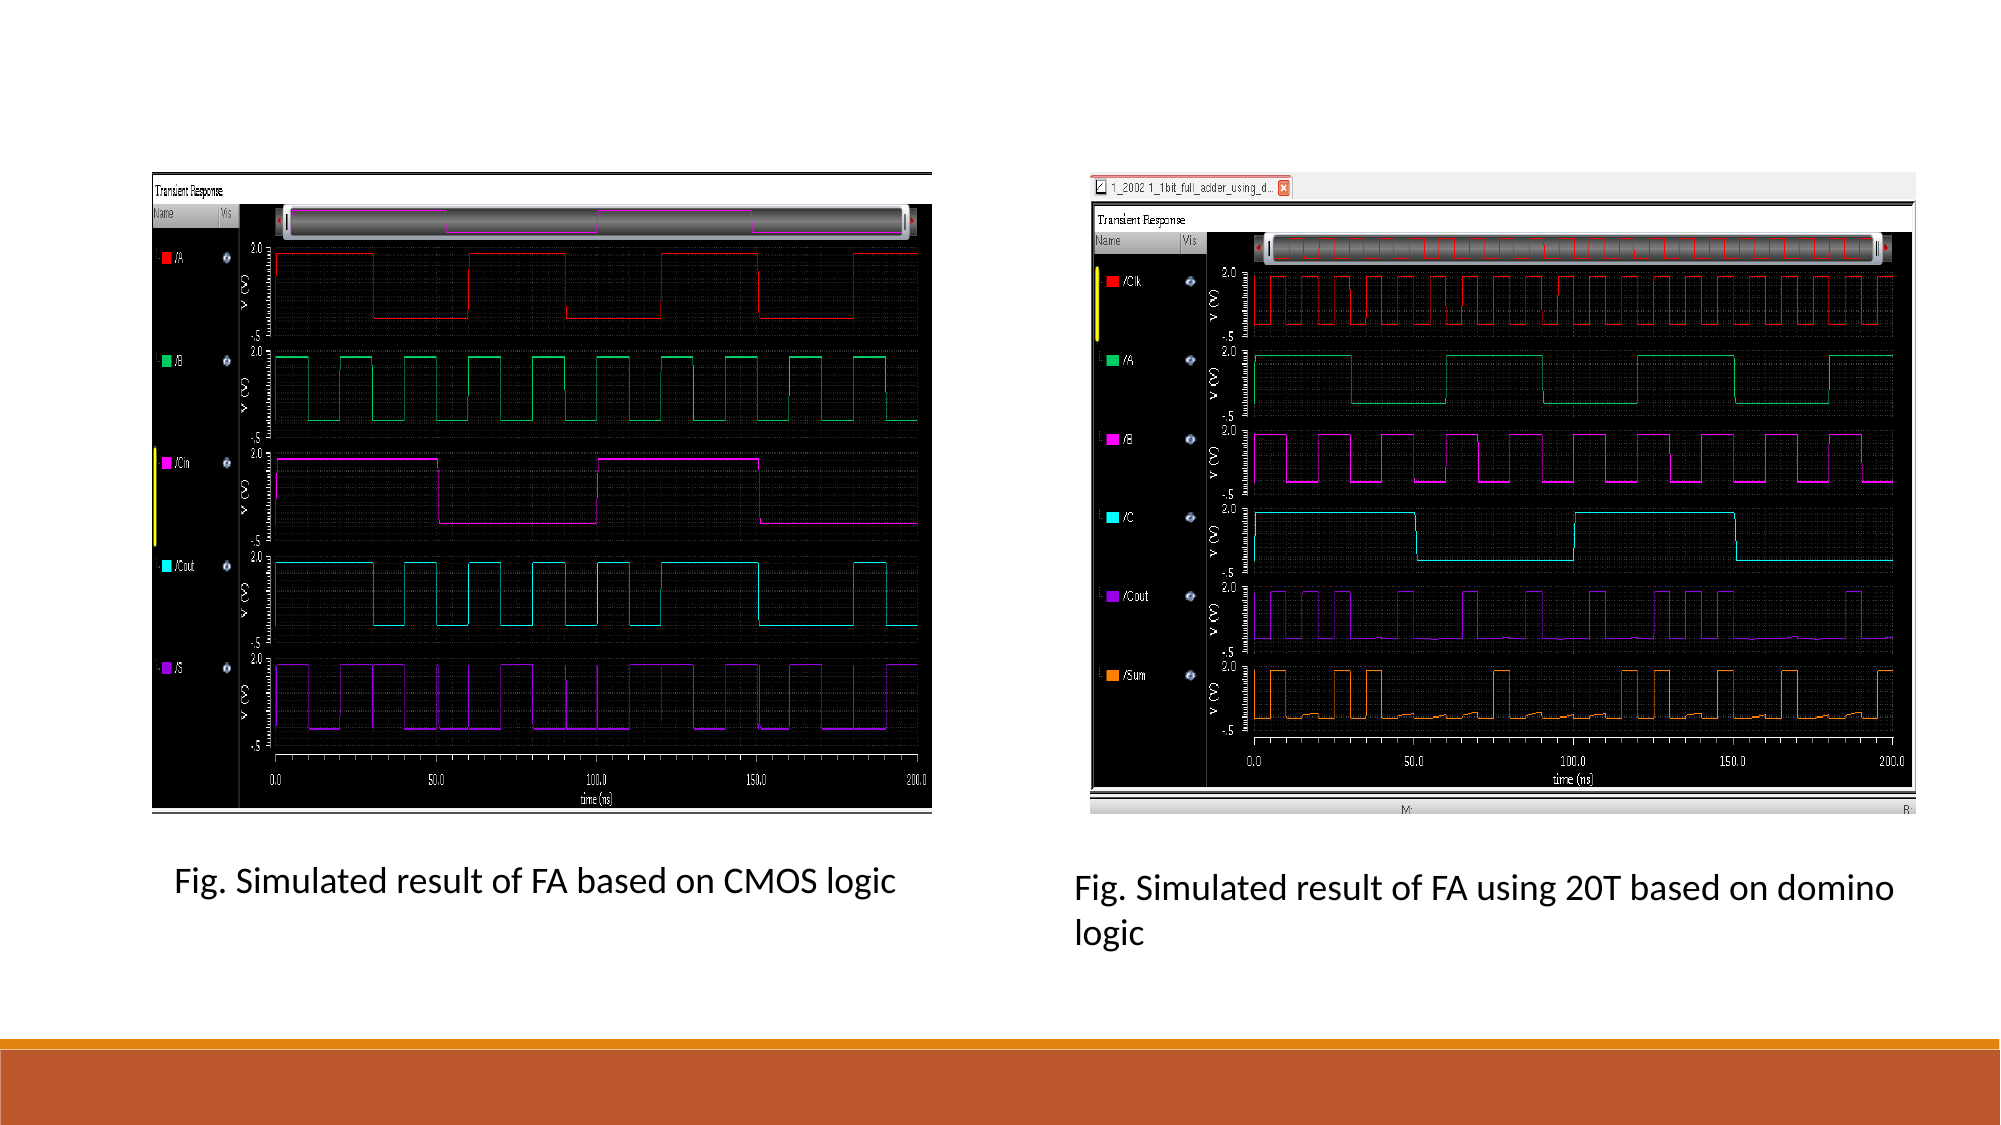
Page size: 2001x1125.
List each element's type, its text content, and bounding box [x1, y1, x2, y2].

picture [1090, 172, 1916, 815]
text_box Fig. Simulated result of FA based on CMOS logic [159, 848, 913, 908]
text_box Fig. Simulated result of FA using 20T based on domino logic [1059, 855, 1916, 961]
picture [151, 172, 933, 815]
